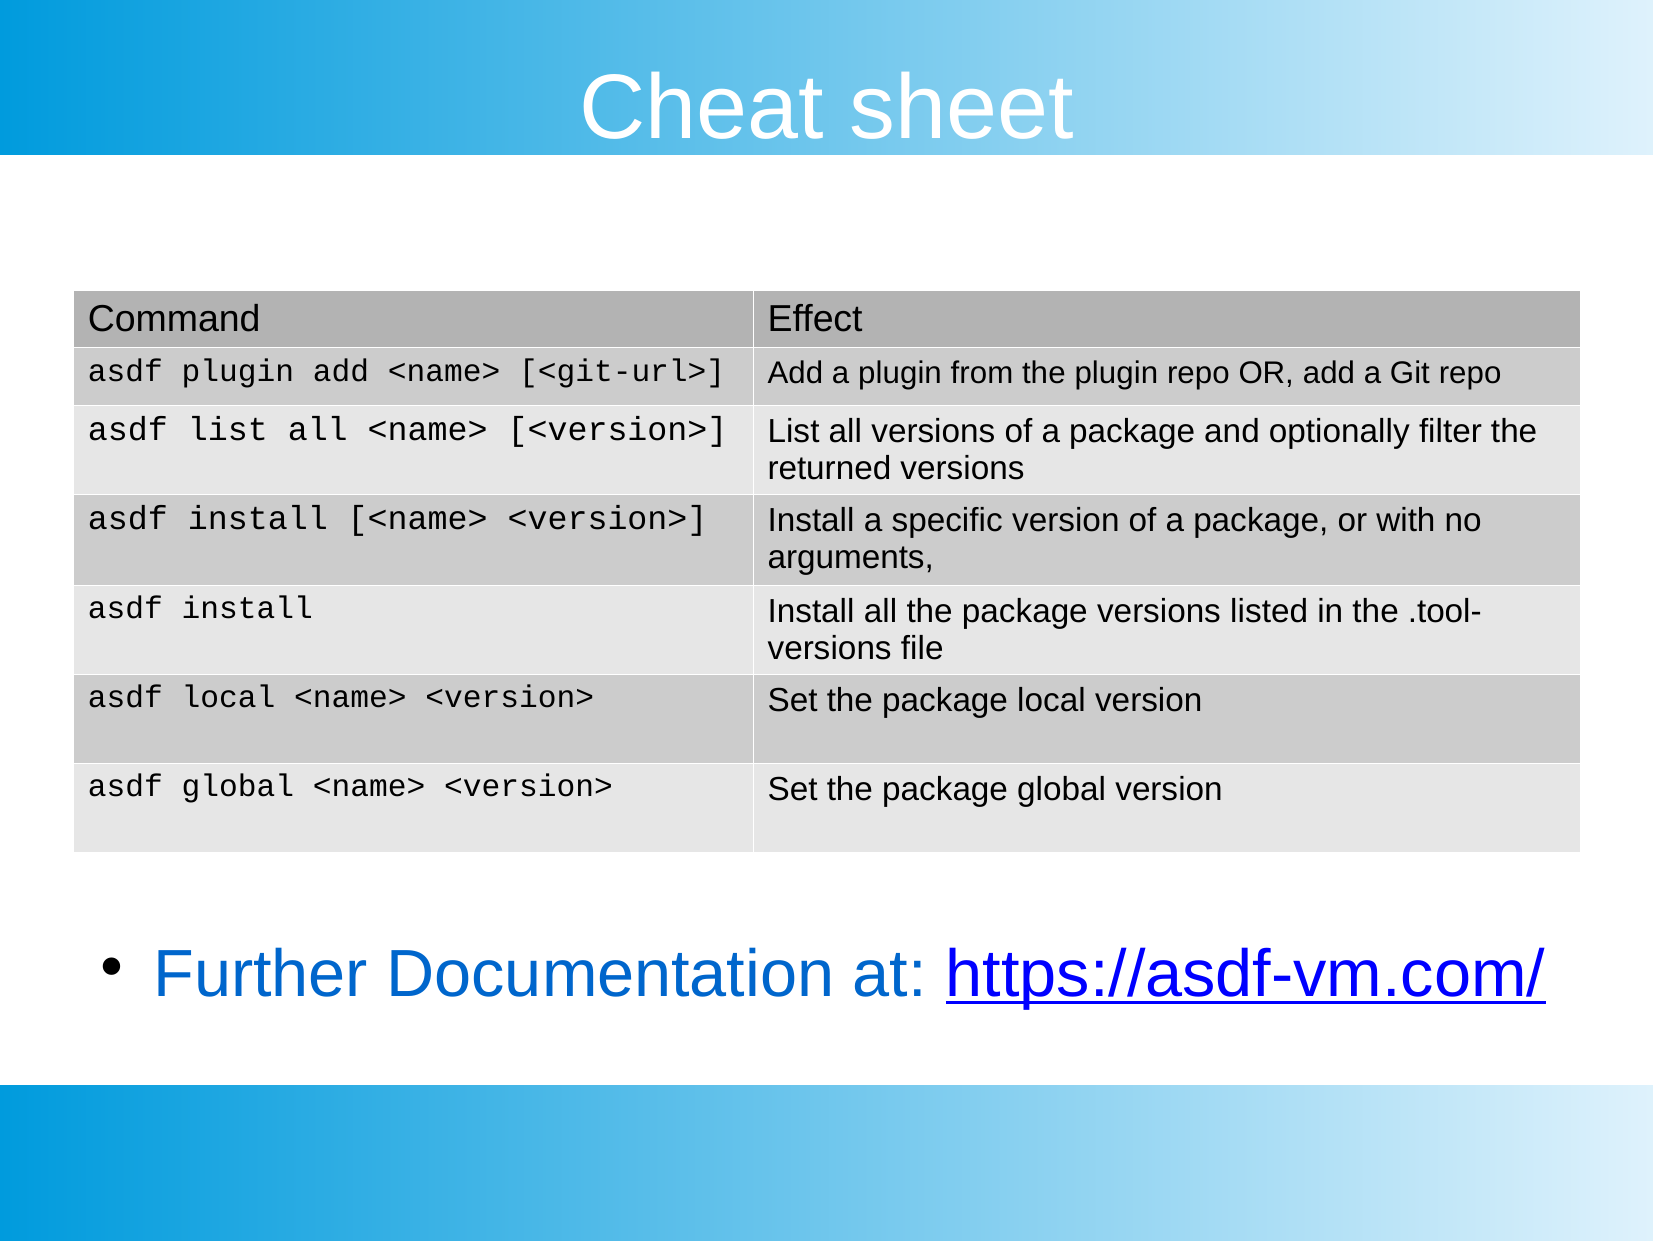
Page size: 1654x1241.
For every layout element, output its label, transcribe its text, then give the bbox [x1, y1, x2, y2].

table_cell Install all the package versions listed in the .tool-versions file [754, 586, 1580, 674]
table_header Command [74, 291, 753, 347]
table_cell asdf local <name> <version> [74, 675, 753, 763]
text_box Further Documentation at: https://asdf-vm.com/ [82, 930, 1571, 1039]
table_cell asdf plugin add <name> [<git-url>] [74, 348, 753, 405]
table_cell Install a specific version of a package, or with no arguments, [754, 495, 1580, 585]
table_cell asdf global <name> <version> [74, 764, 753, 852]
table_cell asdf install [74, 586, 753, 674]
table_cell List all versions of a package and optionally filter the returned versions [754, 406, 1580, 494]
table_cell Add a plugin from the plugin repo OR, add a Git repo [754, 348, 1580, 405]
table_cell Set the package global version [754, 764, 1580, 852]
table_cell asdf list all <name> [<version>] [74, 406, 753, 494]
table_cell Set the package local version [754, 675, 1580, 763]
table_header Effect [754, 291, 1580, 347]
text_box Cheat sheet [82, 49, 1571, 154]
table_cell asdf install [<name> <version>] [74, 495, 753, 585]
